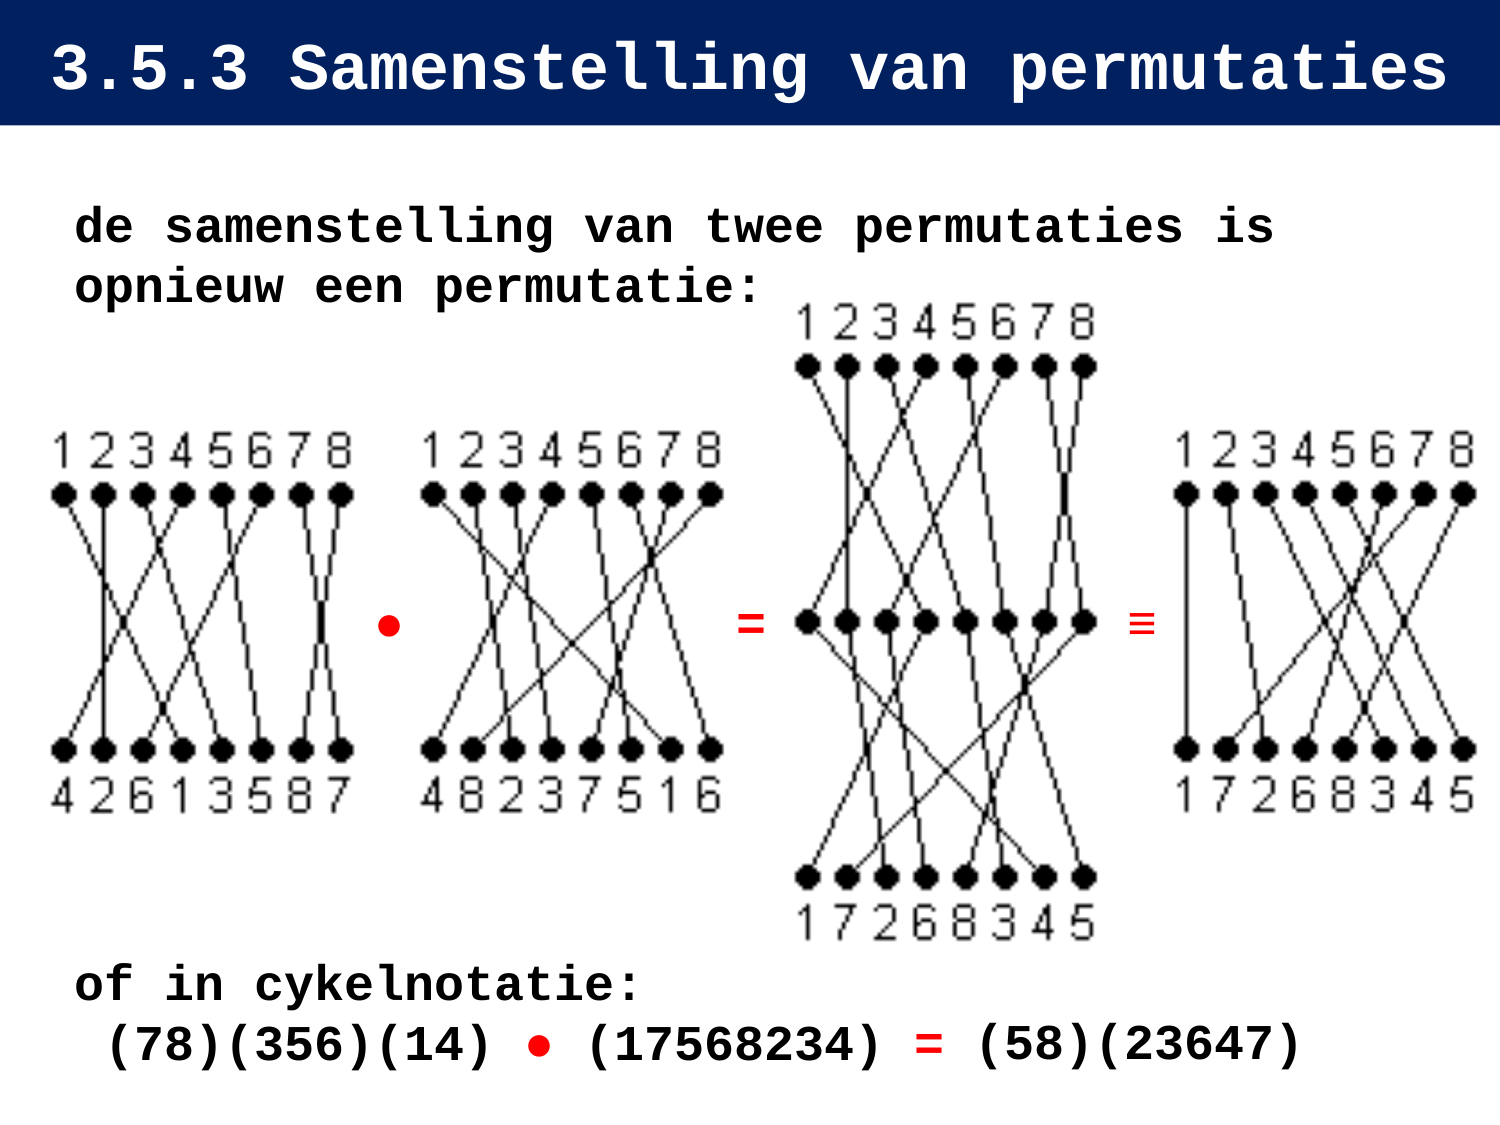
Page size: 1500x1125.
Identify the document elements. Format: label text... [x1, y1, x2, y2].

list de samenstelling van twee permutaties is opnieuw een permutatie: ● of in cykelnotatie: (78)(356)(14) ● (17568234) = [0, 125, 1500, 1125]
text_box (58)(23647) [960, 1002, 1320, 1077]
picture [787, 299, 1099, 943]
text_box ≡ [1112, 583, 1166, 658]
picture [1171, 426, 1478, 816]
picture [46, 427, 735, 816]
text_box = [738, 583, 782, 658]
title 3.5.3 Samenstelling van permutaties [0, 0, 1500, 125]
